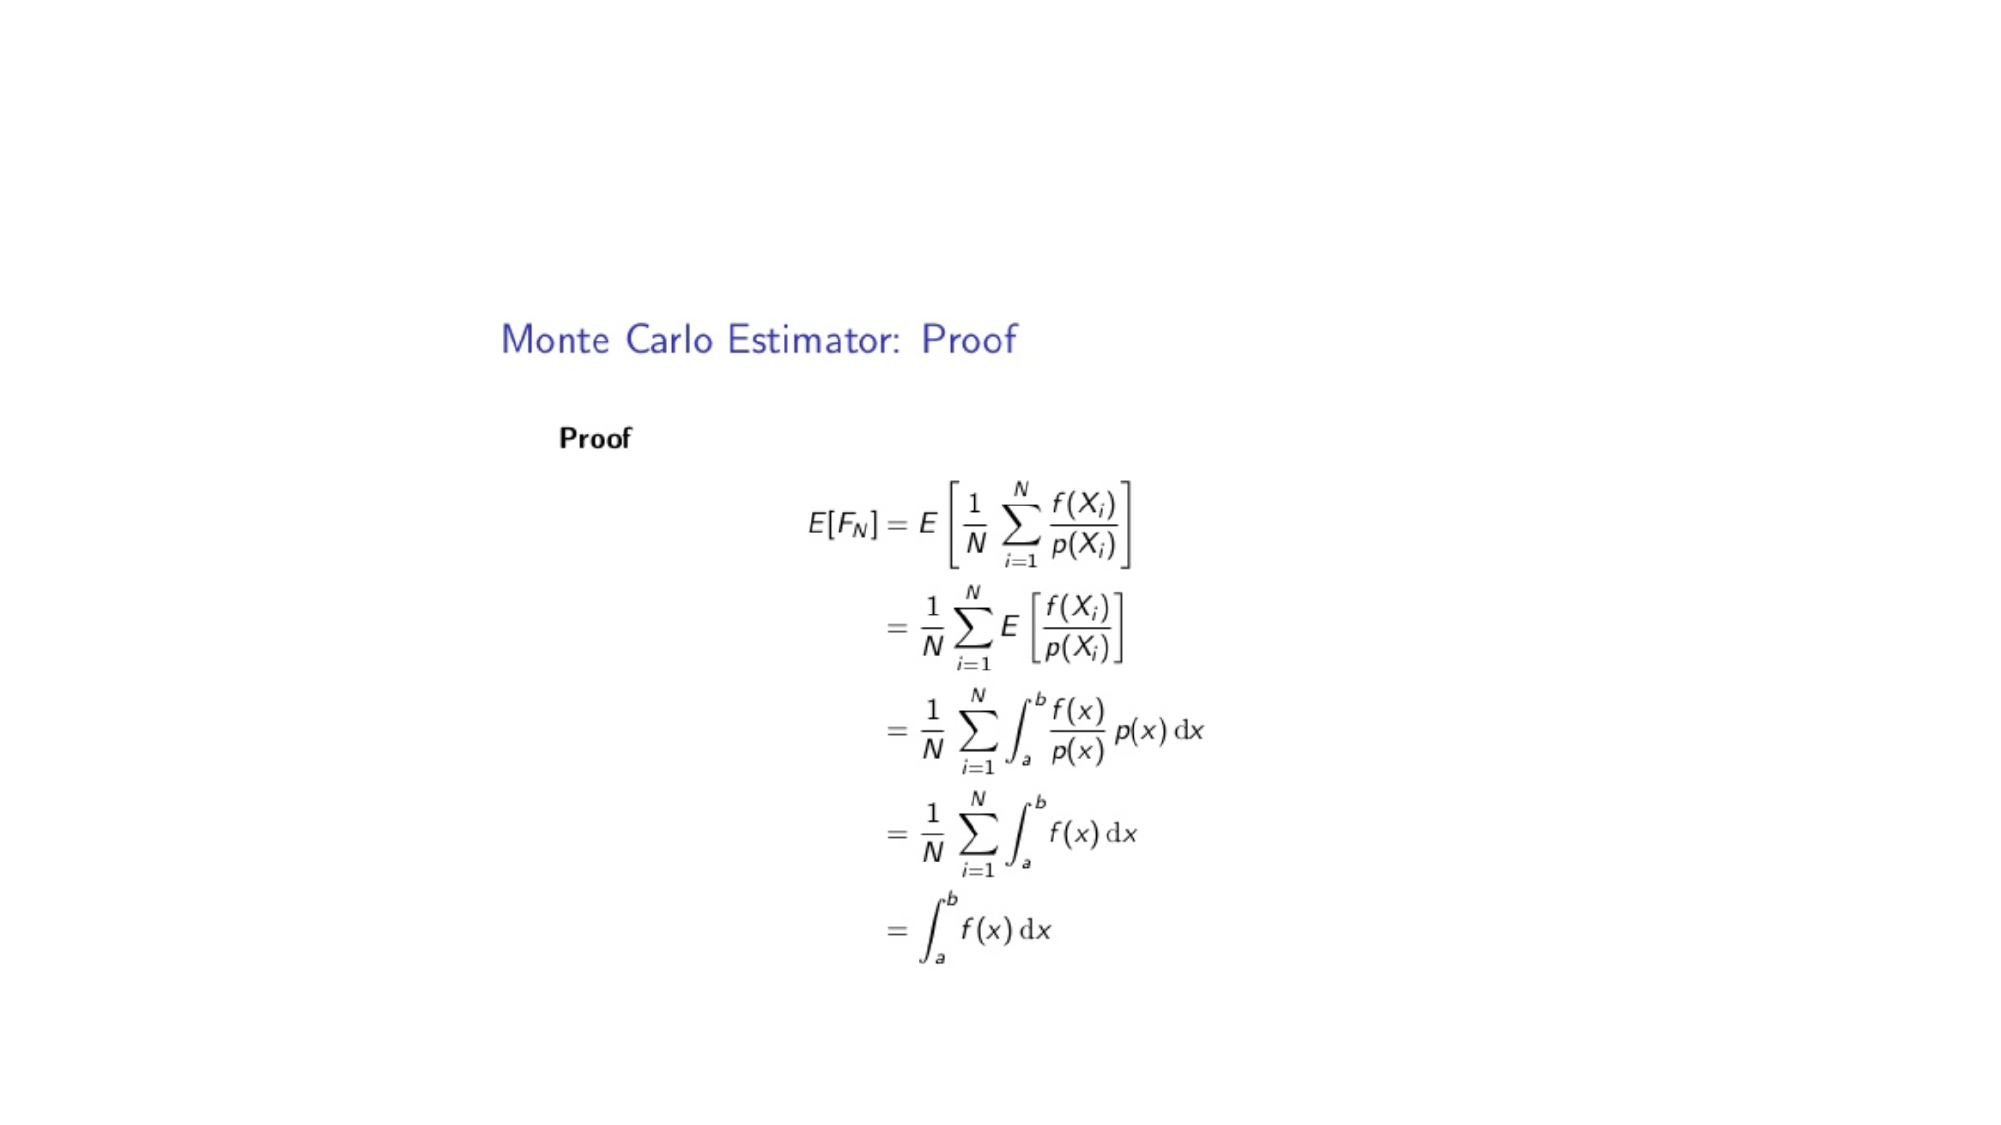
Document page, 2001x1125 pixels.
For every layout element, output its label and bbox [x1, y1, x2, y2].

picture [489, 314, 1511, 998]
